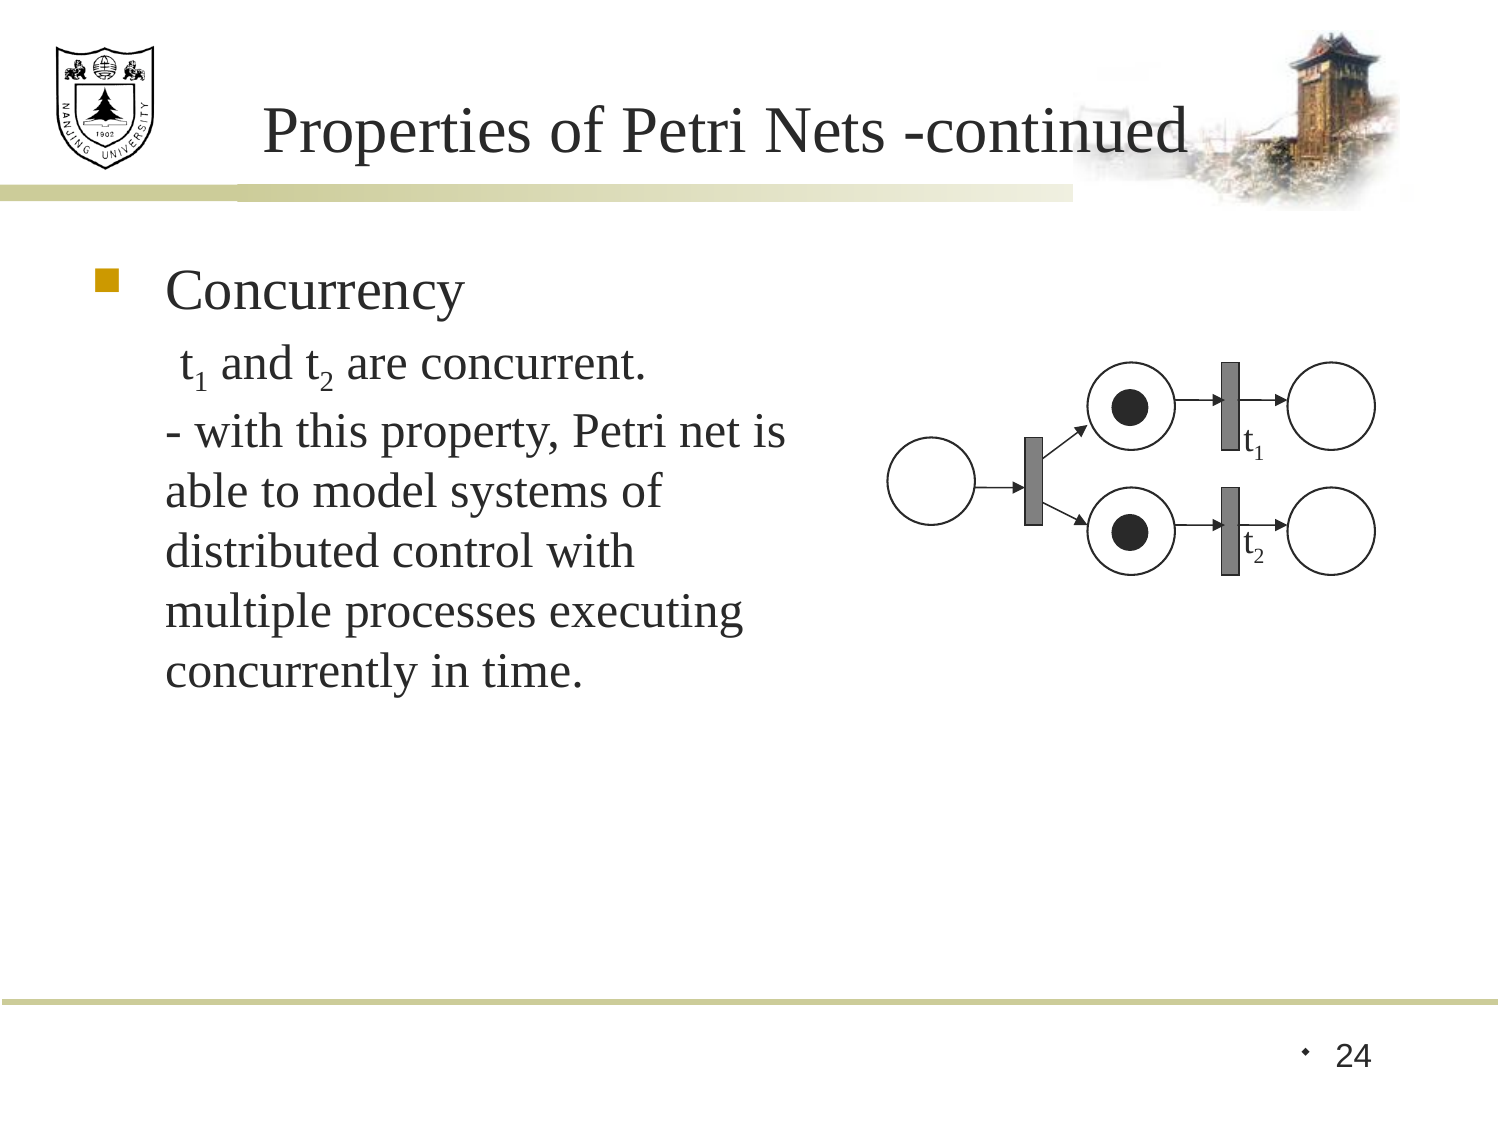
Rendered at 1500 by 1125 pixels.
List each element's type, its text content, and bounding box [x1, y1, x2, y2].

text_box [1174, 518, 1225, 532]
text_box [1237, 393, 1288, 407]
slide_number 24 [1234, 1030, 1388, 1107]
text_box [974, 481, 1025, 494]
title Properties of Petri Nets -continued [167, 78, 1286, 174]
text_box [1237, 518, 1288, 532]
text_box t2 [1221, 487, 1239, 575]
text_box [1287, 362, 1375, 450]
text_box [1087, 487, 1175, 575]
text_box [1174, 393, 1225, 407]
text_box [1025, 437, 1043, 525]
picture [2, 999, 1498, 1005]
text_box [1112, 515, 1148, 550]
list Concurrency t1 and t2 are concurrent. - with this property, Petri net is able to model systems of distributed control with multiple processes executing concurrently in time. [76, 243, 813, 965]
text_box [1087, 362, 1175, 450]
text_box [887, 437, 975, 525]
picture [1073, 30, 1400, 211]
text_box [1112, 390, 1148, 426]
text_box [1043, 424, 1088, 459]
text_box t1 [1221, 362, 1239, 450]
text_box [1043, 502, 1087, 526]
text_box [1287, 487, 1375, 575]
picture [50, 42, 160, 173]
